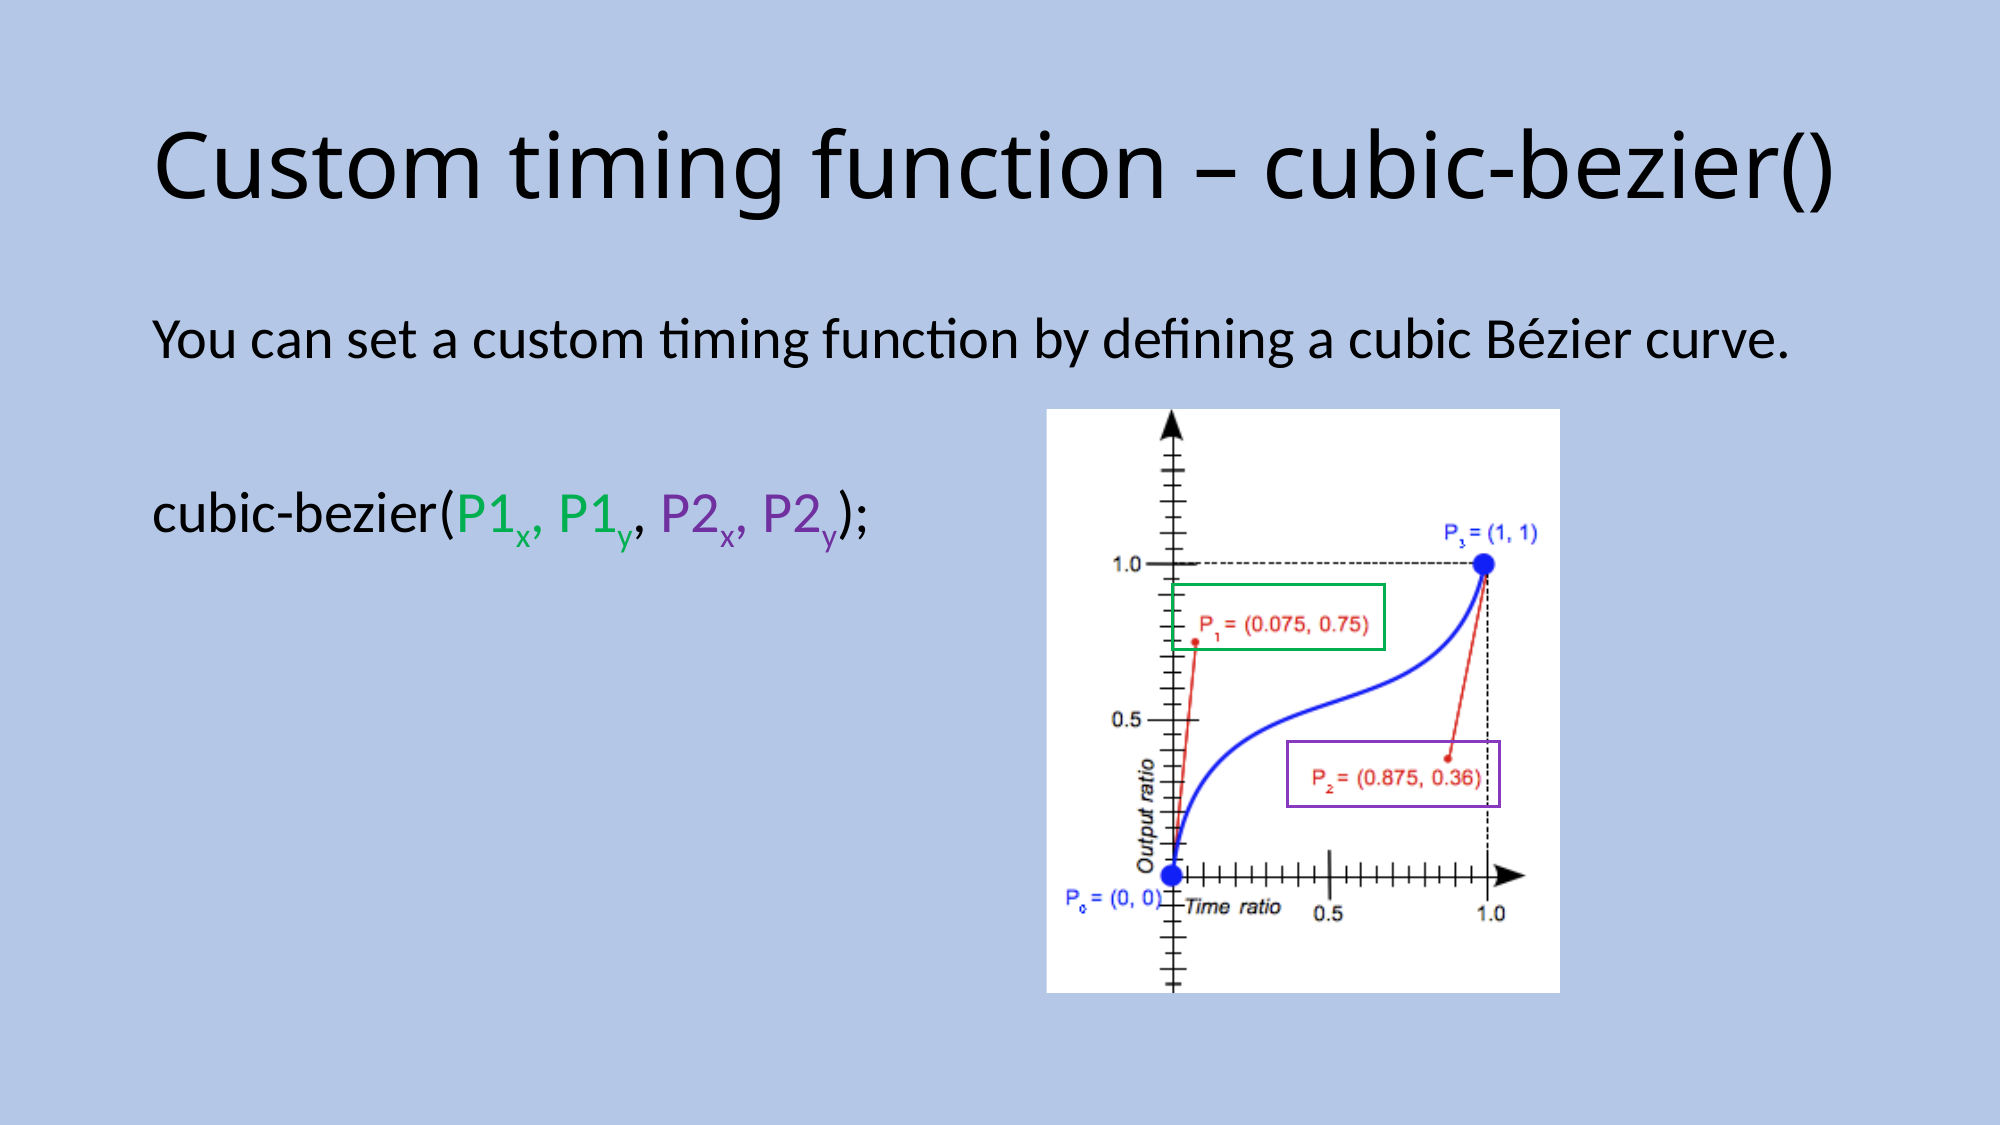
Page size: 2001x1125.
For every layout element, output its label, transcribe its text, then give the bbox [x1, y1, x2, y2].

title Custom timing function – cubic-bezier() [137, 59, 1863, 278]
list You can set a custom timing function by defining a cubic Bézier curve. cubic-bezier(P1x, P1y, P2x, P2y); [137, 300, 1863, 1015]
picture [1046, 409, 1560, 993]
